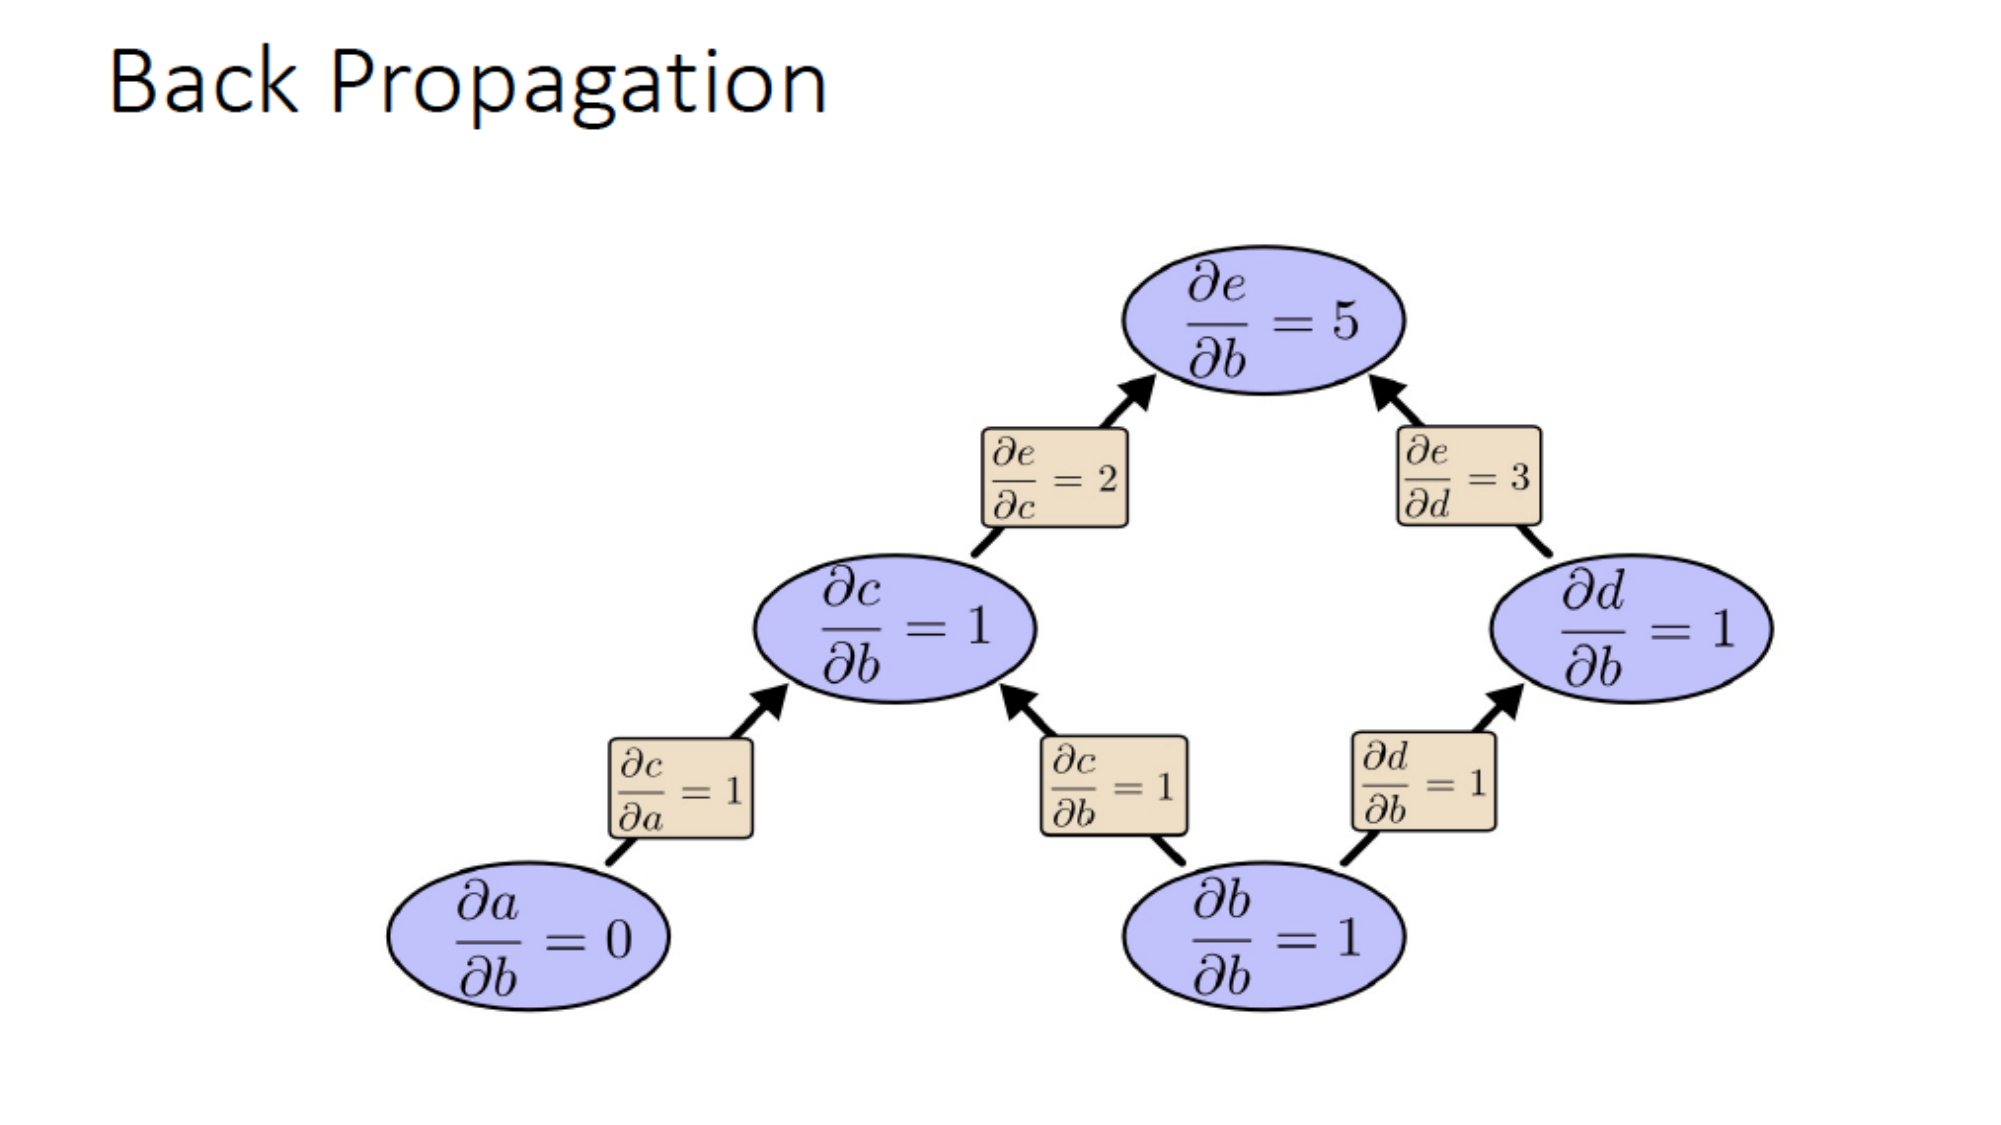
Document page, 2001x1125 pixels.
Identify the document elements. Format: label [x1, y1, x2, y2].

picture [83, 32, 1917, 1125]
